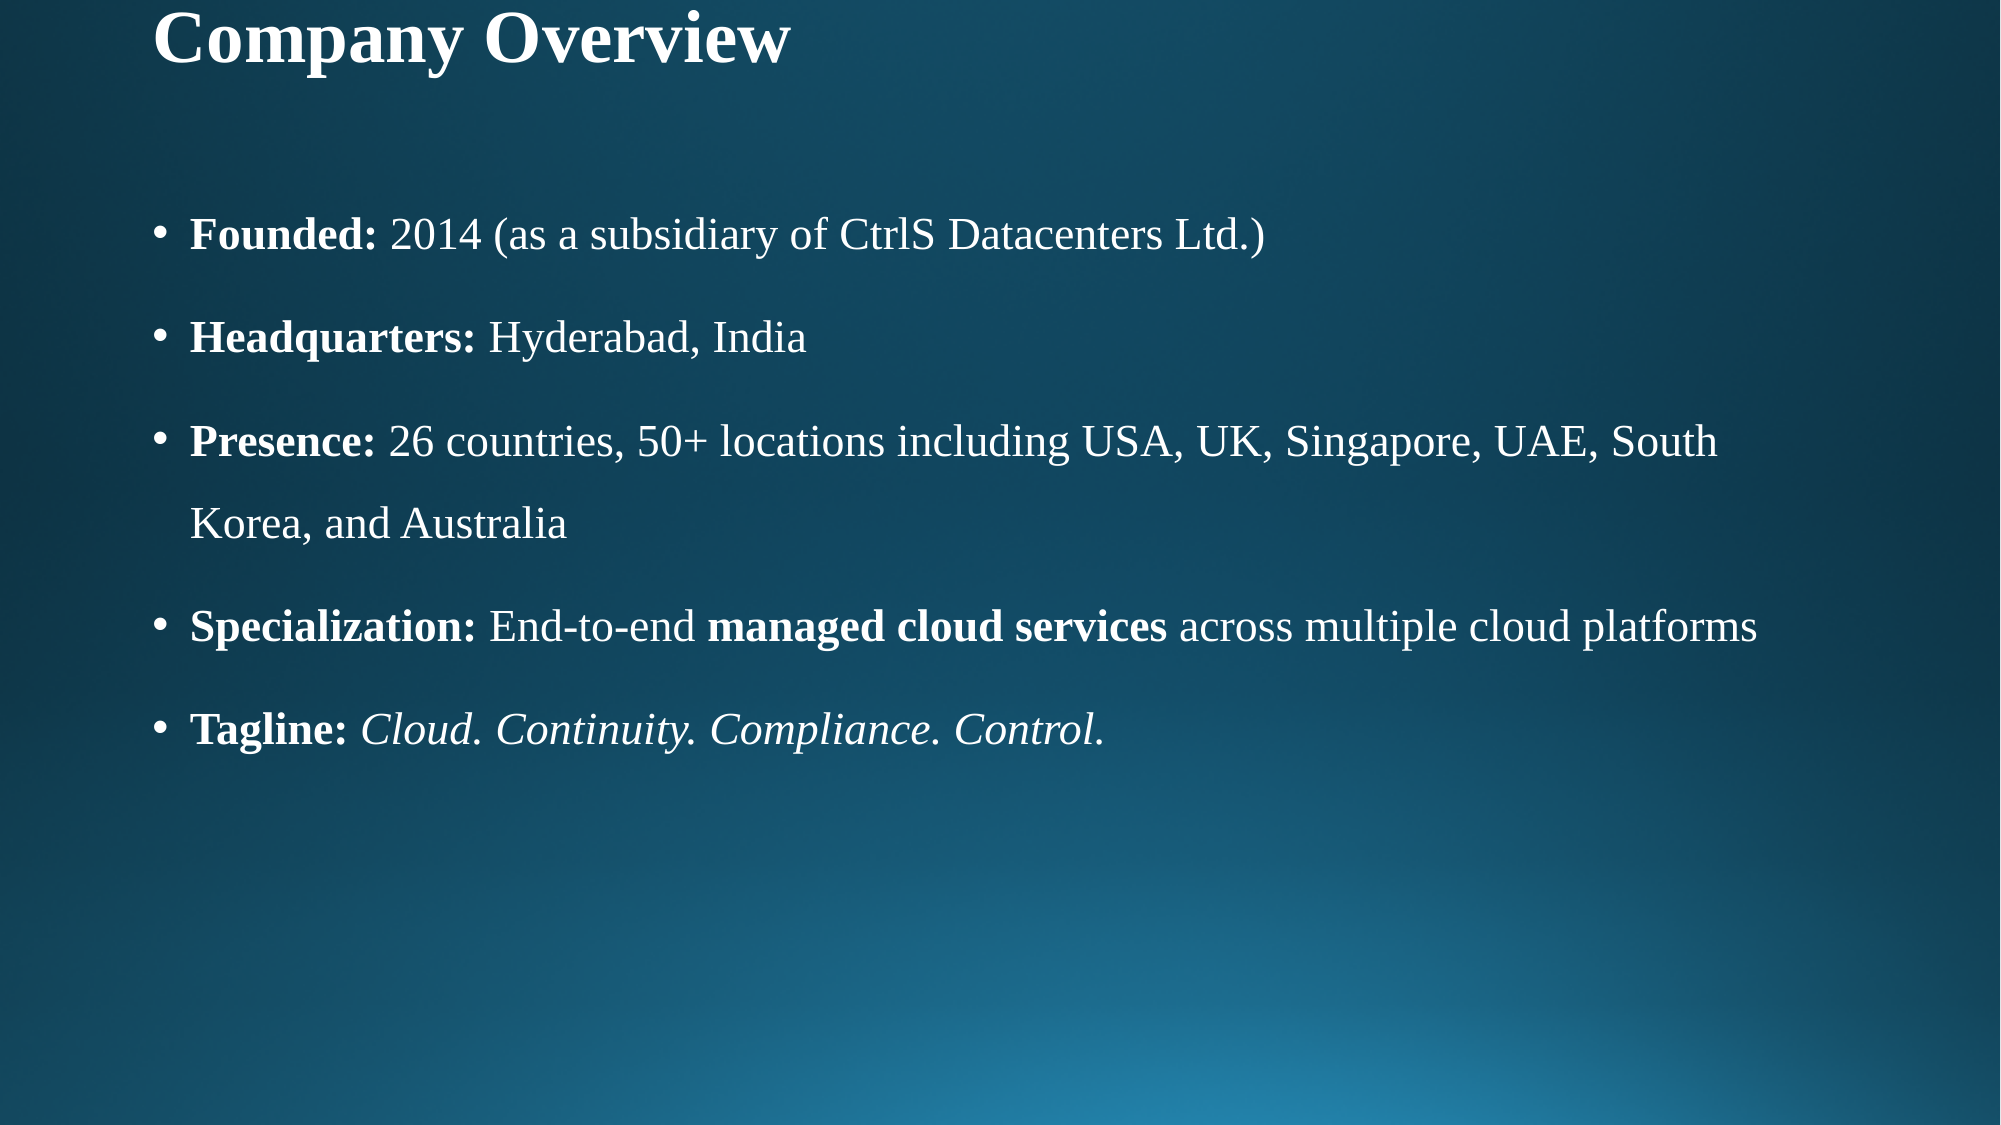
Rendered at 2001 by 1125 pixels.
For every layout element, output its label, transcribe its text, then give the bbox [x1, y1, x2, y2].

list Founded: 2014 (as a subsidiary of CtrlS Datacenters Ltd.) Headquarters: Hyderabad, India Presence: 26 countries, 50+ locations including USA, UK, Singapore, UAE, South Korea, and Australia Specialization: End-to-end managed cloud services across multiple cloud platforms Tagline: Cloud. Continuity. Compliance. Control. [137, 168, 1817, 883]
picture [0, 0, 2001, 1125]
title Company Overview [137, 0, 1863, 169]
